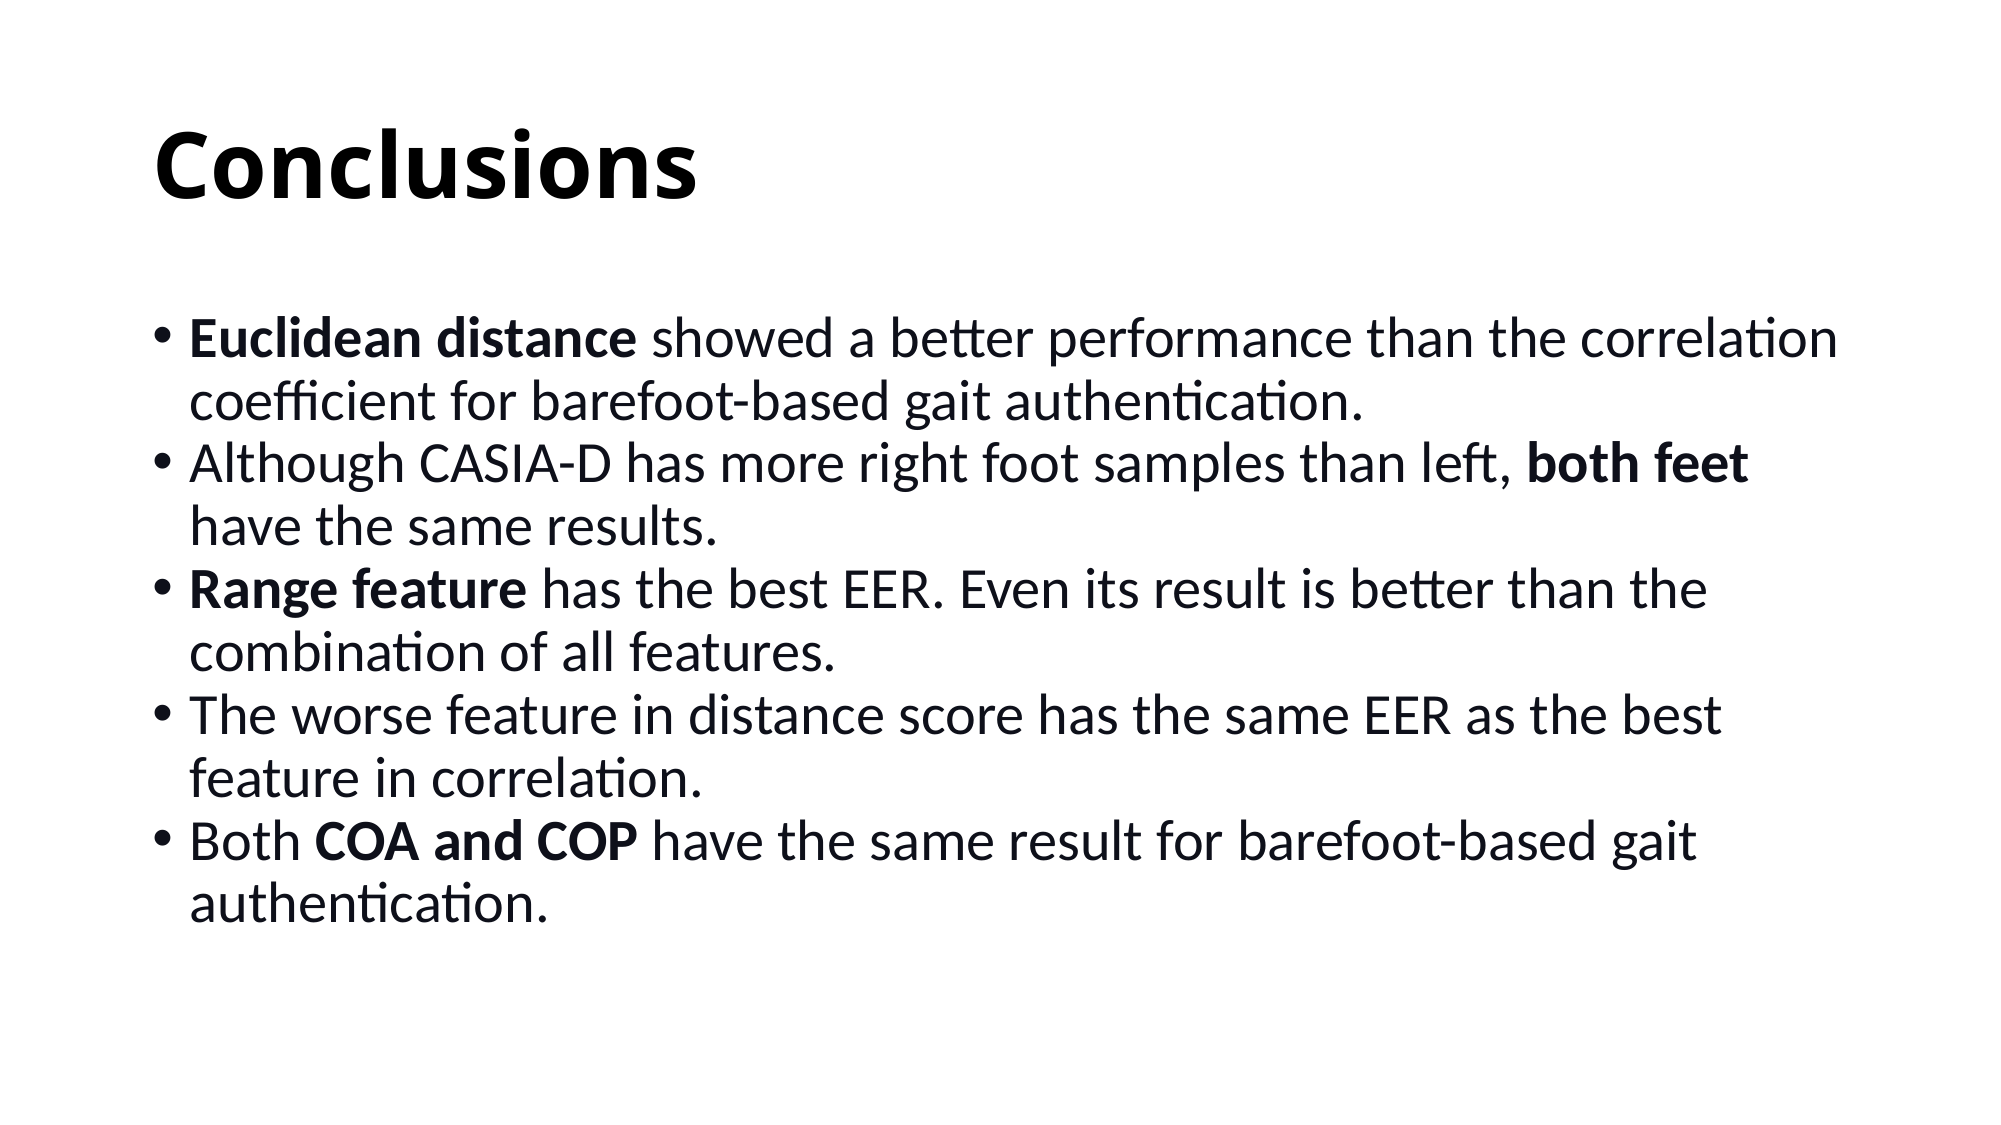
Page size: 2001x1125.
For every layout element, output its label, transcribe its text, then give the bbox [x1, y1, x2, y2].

title Conclusions [137, 59, 1863, 278]
list Euclidean distance showed a better performance than the correlation coefficient for barefoot-based gait authentication.​ Although CASIA-D has more right foot samples than left, both feet have the same results​. Range feature has the best EER. Even its result is better than the combination of all features.​ The worse feature in distance score has the same EER as the best feature in correlation. Both COA and COP have the same result for barefoot-based gait authentication. [137, 299, 1863, 1014]
